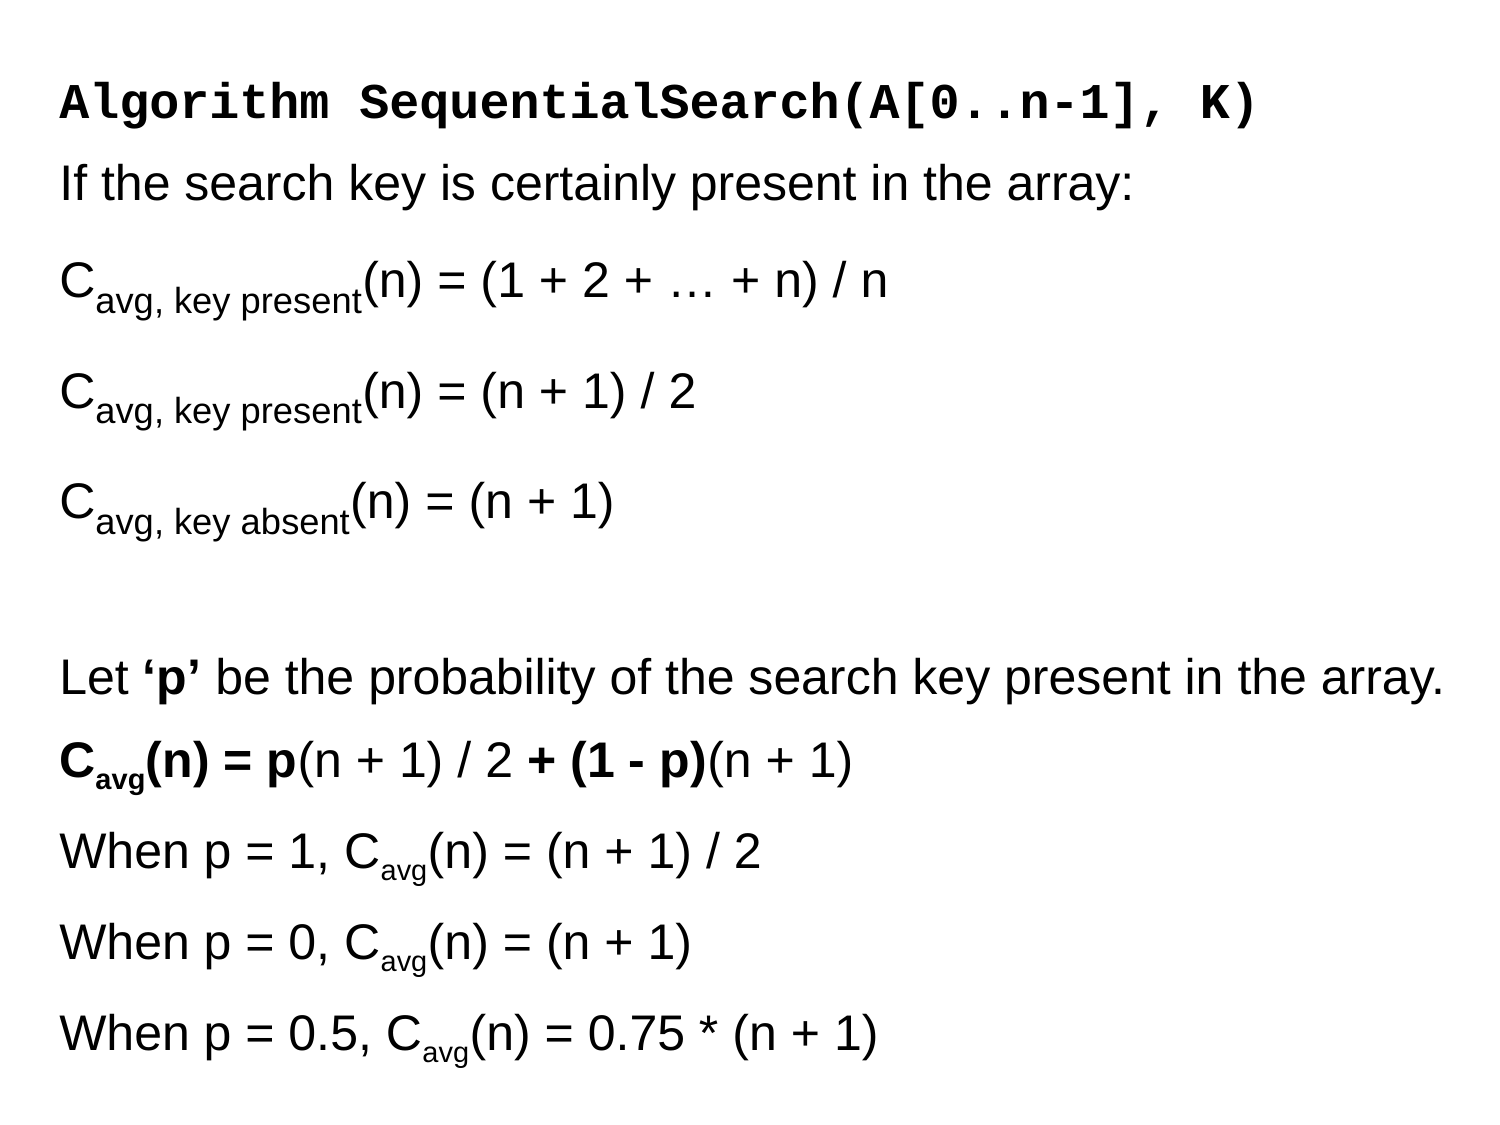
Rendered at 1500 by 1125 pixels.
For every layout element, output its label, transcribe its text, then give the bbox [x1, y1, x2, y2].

text_box Algorithm SequentialSearch(A[0..n-1], K) If the search key is certainly present in the array: Cavg, key present(n) = (1 + 2 + … + n) / n Cavg, key present(n) = (n + 1) / 2 Cavg, key absent(n) = (n + 1) Let ‘p’ be the probability of the search key present in the array. Cavg(n) = p(n + 1) / 2 + (1 - p)(n + 1) When p = 1, Cavg(n) = (n + 1) / 2 When p = 0, Cavg(n) = (n + 1) When p = 0.5, Cavg(n) = 0.75 * (n + 1) [44, 44, 1474, 1053]
